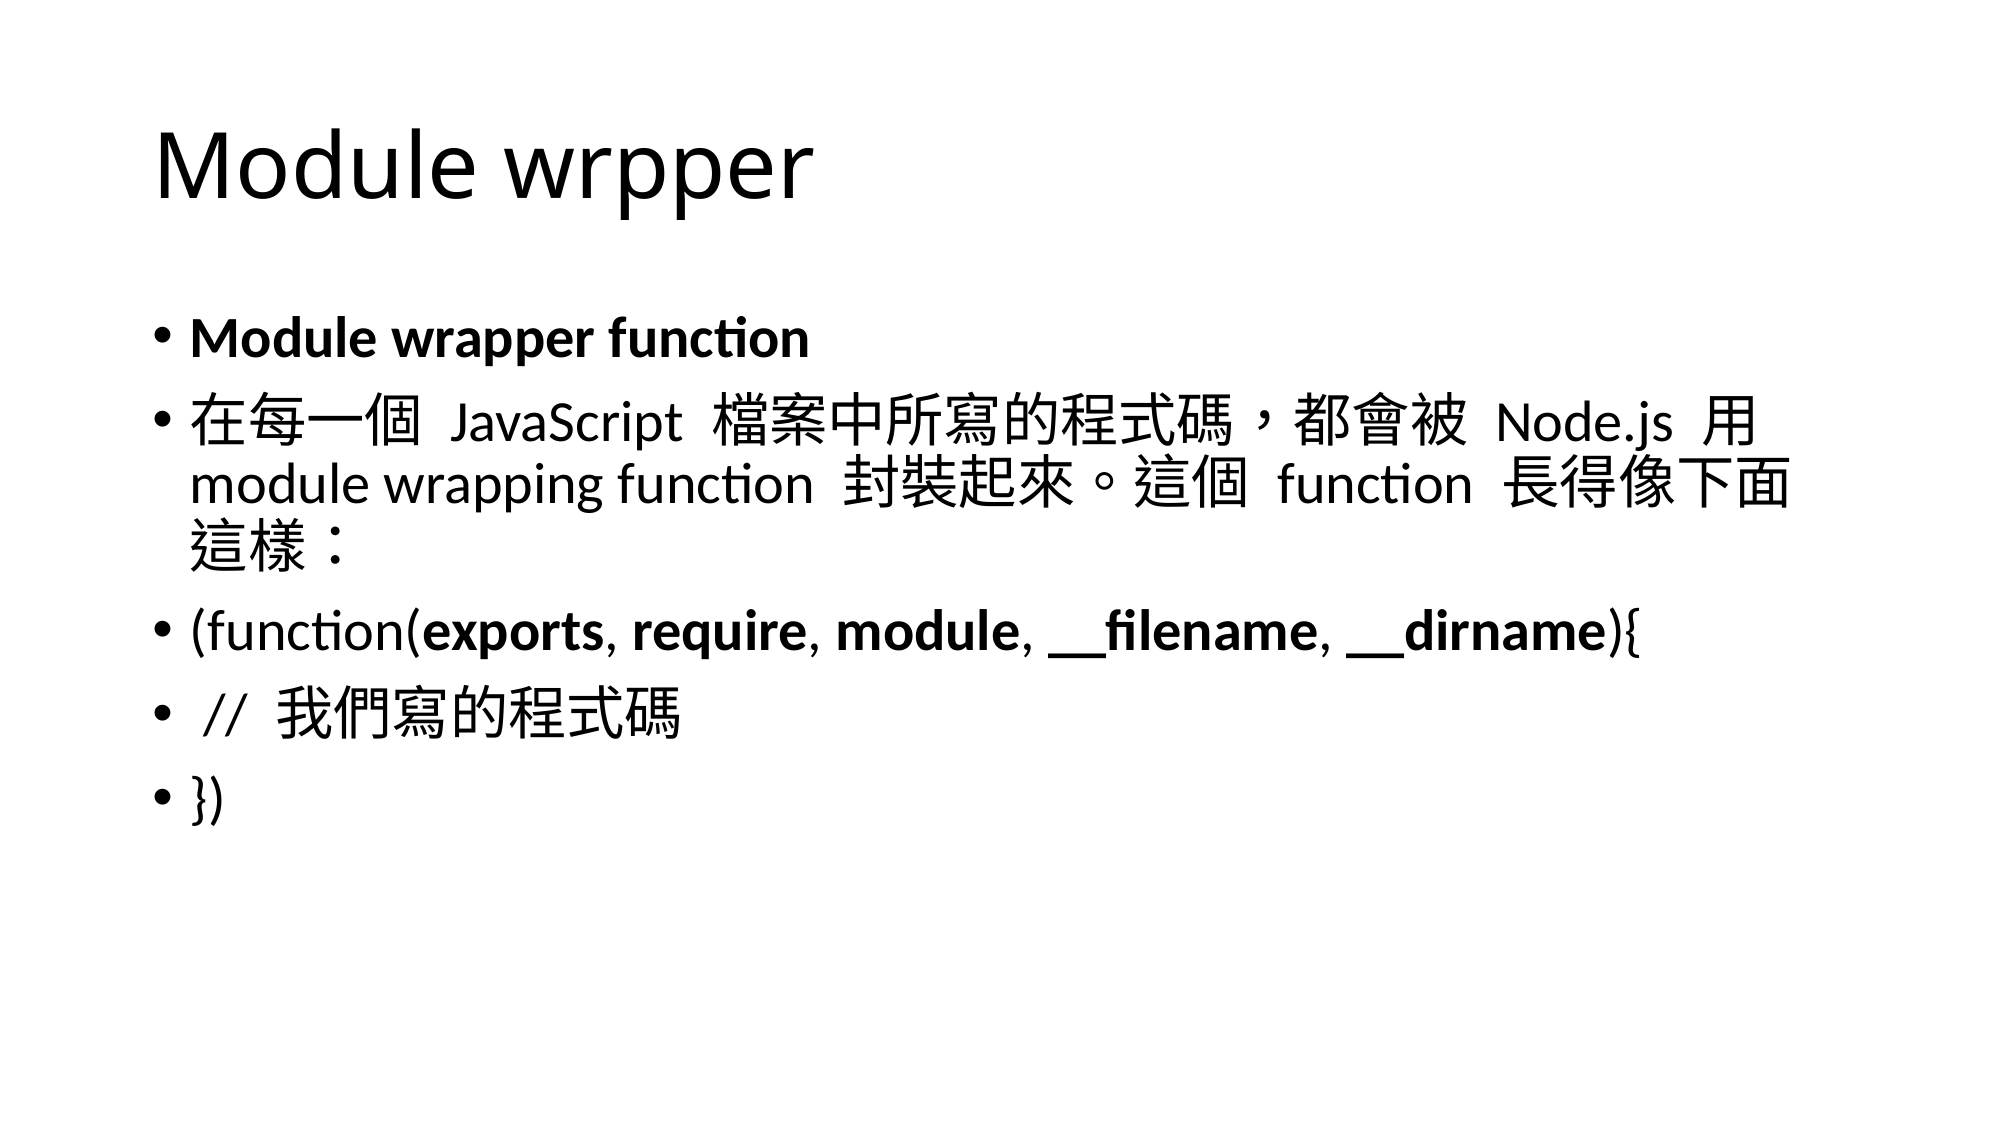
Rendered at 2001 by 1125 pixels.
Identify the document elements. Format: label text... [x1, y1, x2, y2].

title Module wrpper [137, 59, 1863, 278]
list Module wrapper function 在每一個 JavaScript 檔案中所寫的程式碼，都會被 Node.js 用 module wrapping function 封裝起來。這個 function 長得像下面這樣： (function(exports, require, module, __filename, __dirname){ // 我們寫的程式碼 }) [137, 299, 1863, 1014]
